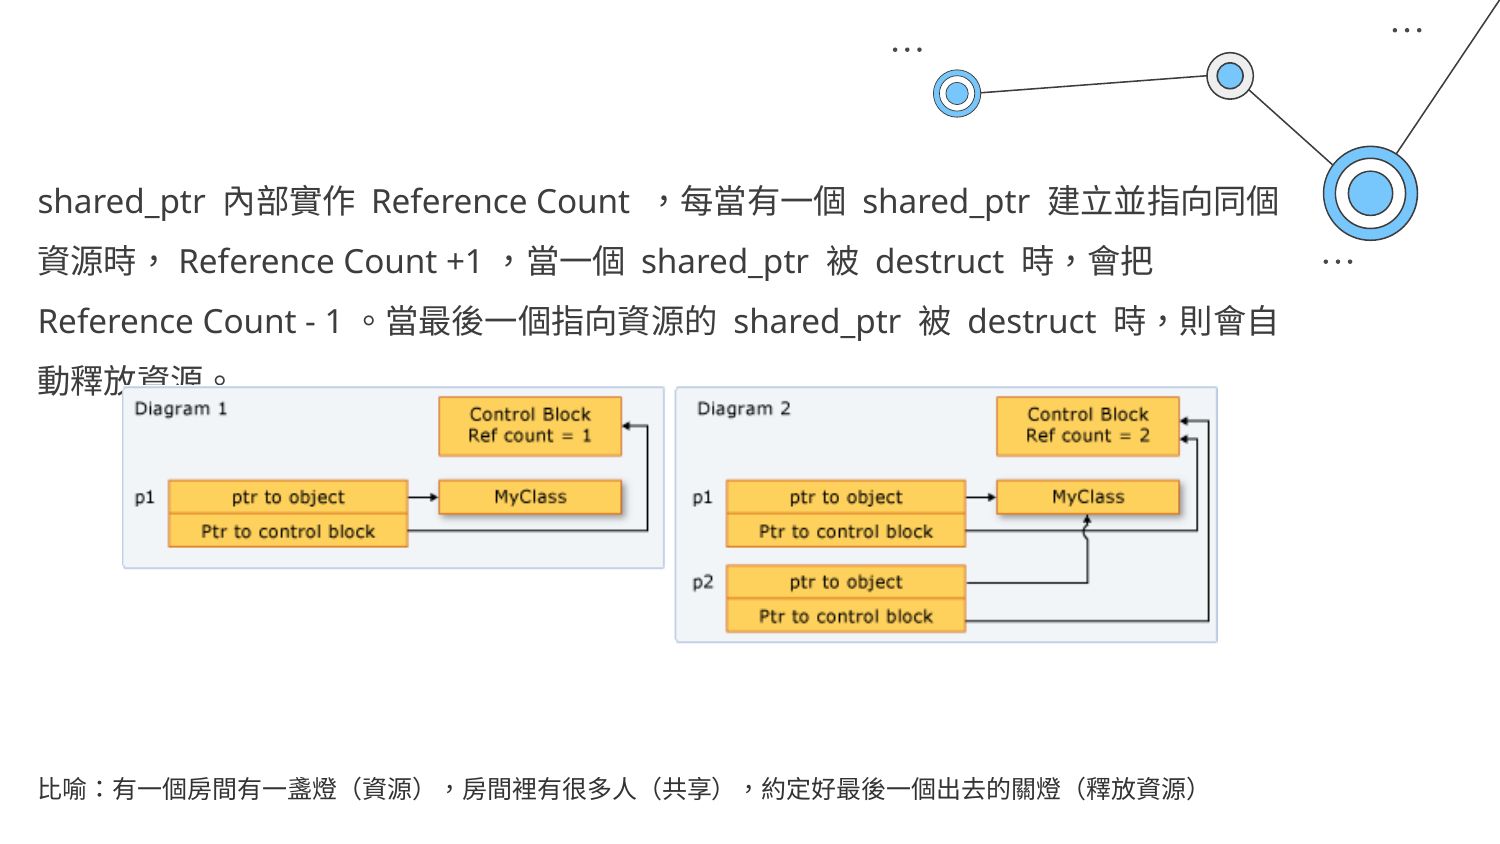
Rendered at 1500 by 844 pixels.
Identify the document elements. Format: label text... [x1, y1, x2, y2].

subtitle shared_ptr 內部實作 Reference Count ，每當有一個 shared_ptr 建立並指向同個資源時，Reference Count +1，當一個 shared_ptr 被 destruct 時，會把 Reference Count - 1。當最後一個指向資源的 shared_ptr 被 destruct 時，則會自動釋放資源。 比喻：有一個房間有一盞燈（資源），房間裡有很多人（共享），約定好最後一個出去的關燈（釋放資源） [22, 145, 1317, 807]
picture [121, 385, 1218, 646]
